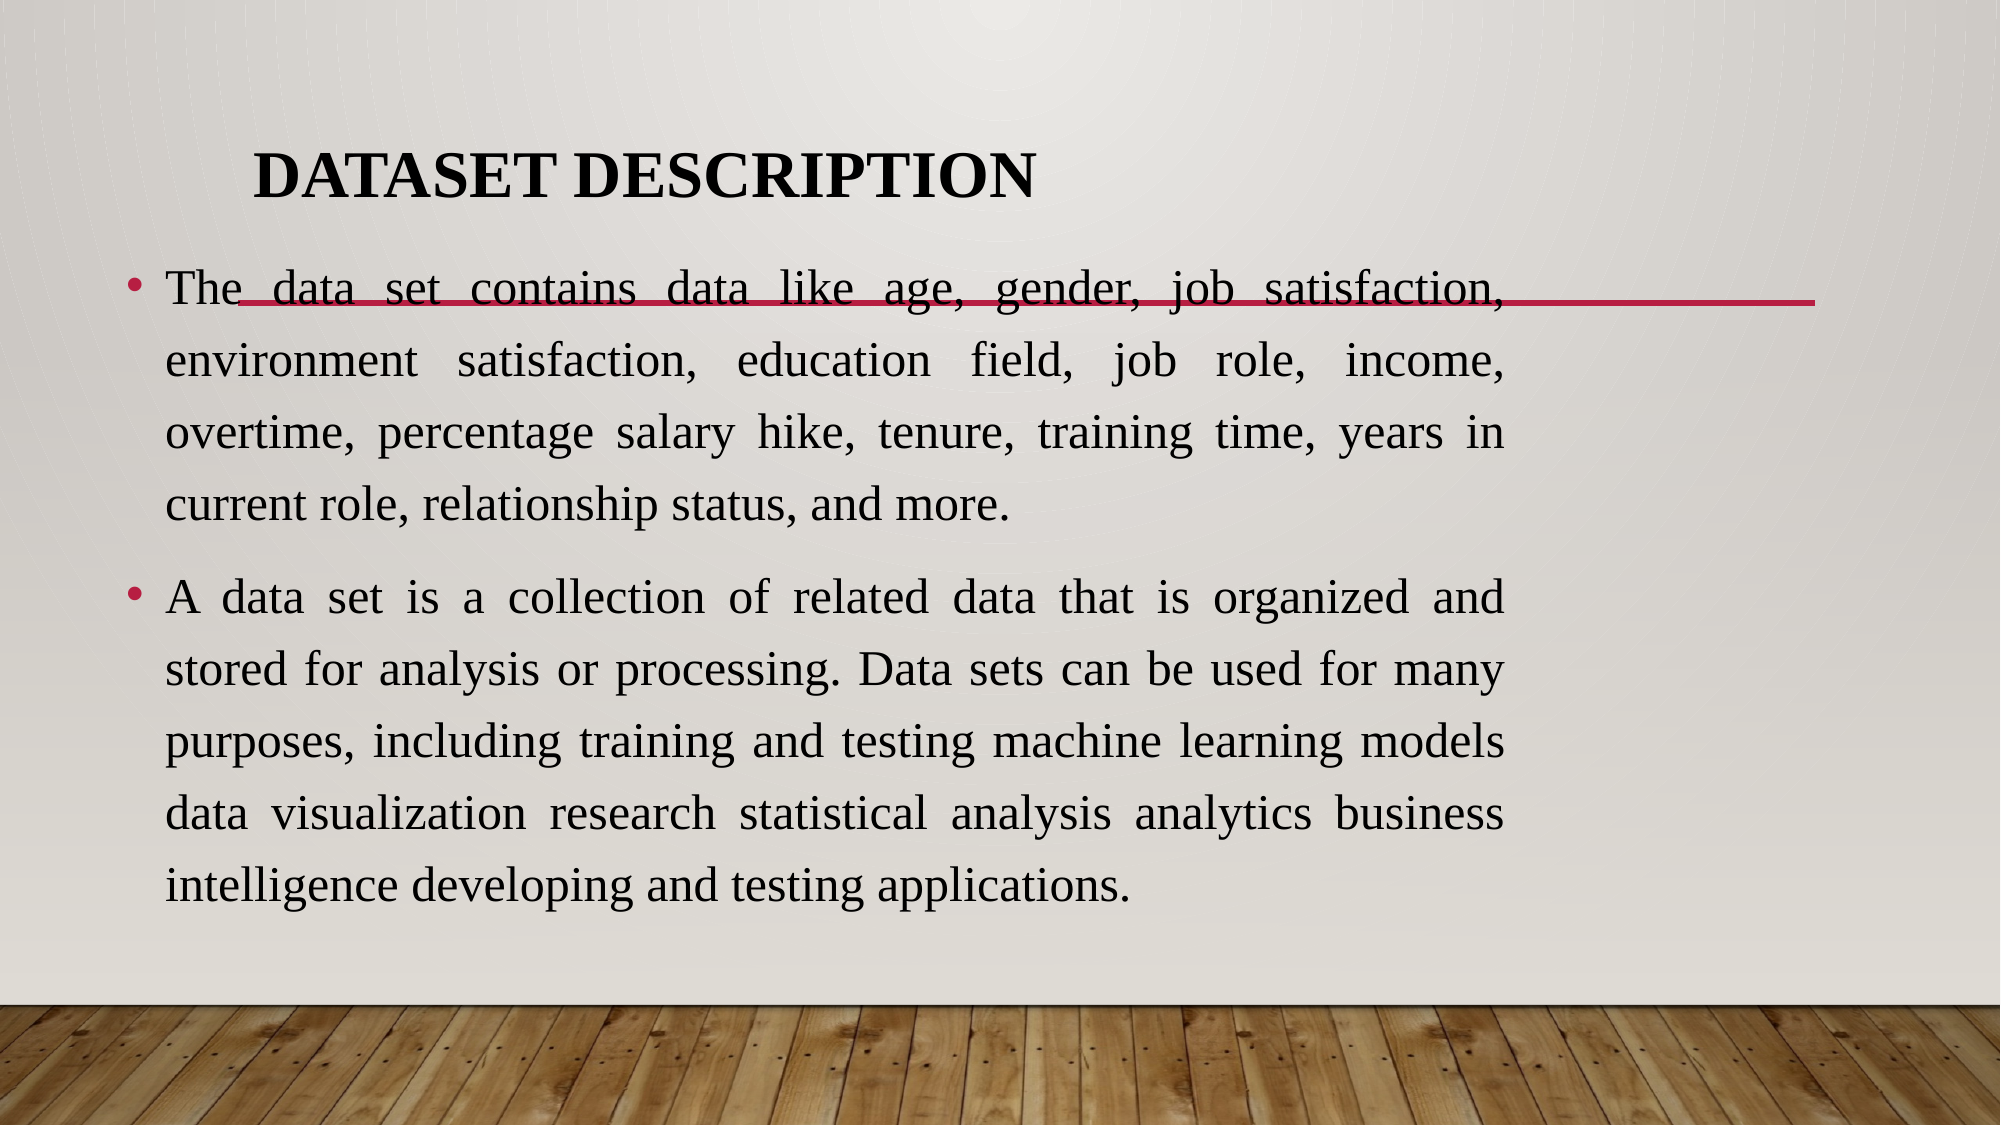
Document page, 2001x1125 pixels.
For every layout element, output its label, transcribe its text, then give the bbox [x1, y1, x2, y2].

picture [0, 1005, 2000, 1125]
list The data set contains data like age, gender, job satisfaction, environment satisfaction, education field, job role, income, overtime, percentage salary hike, tenure, training time, years in current role, relationship status, and more. A data set is a collection of related data that is organized and stored for analysis or processing. Data sets can be used for many purposes, including training and testing machine learning models data visualization research statistical analysis analytics business intelligence developing and testing applications. [111, 234, 1522, 991]
title DATASET DESCRIPTION [238, 131, 1814, 305]
